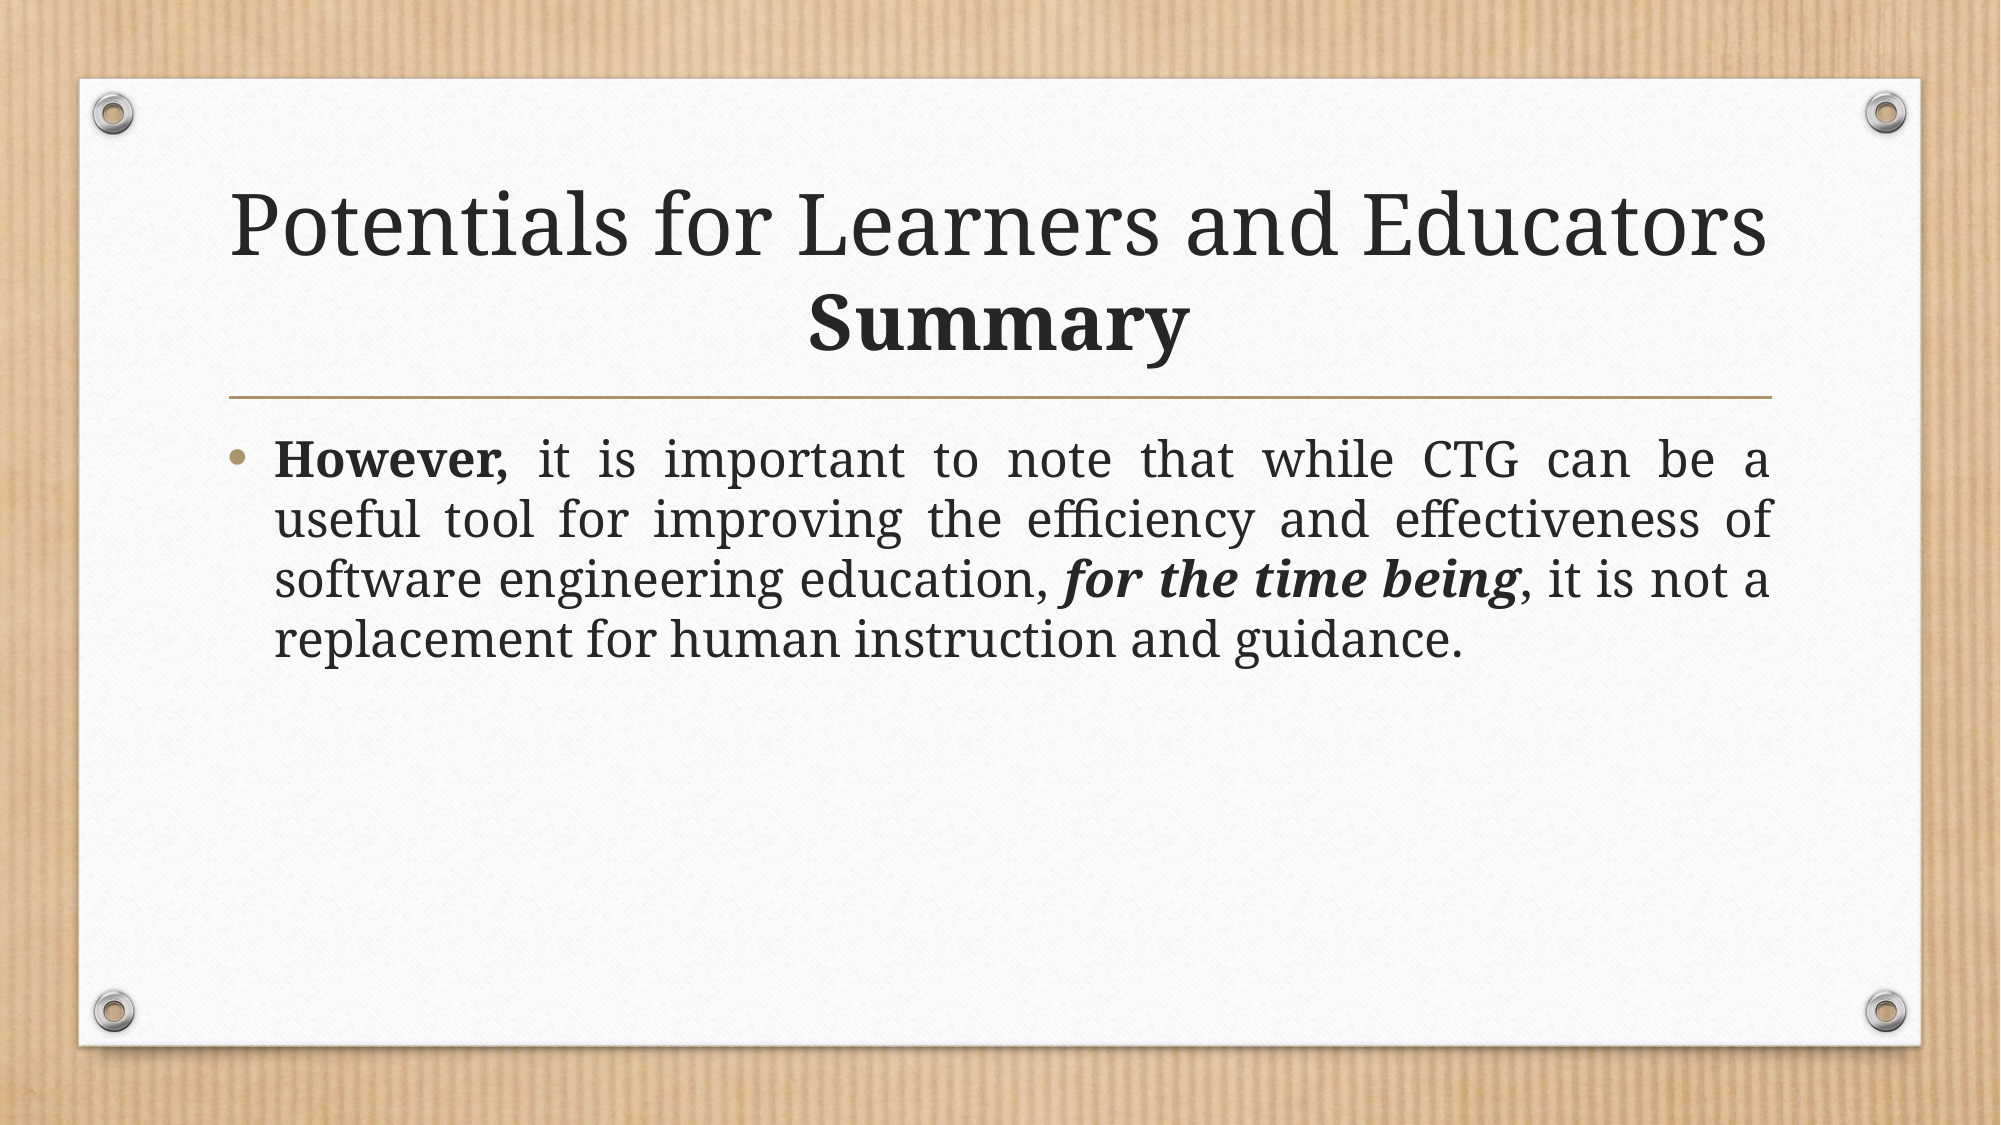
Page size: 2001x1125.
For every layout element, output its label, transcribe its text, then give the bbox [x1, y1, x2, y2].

title Potentials for Learners and Educators Summary [212, 161, 1788, 375]
picture [0, 0, 2001, 1125]
list However, it is important to note that while CTG can be a useful tool for improving the efficiency and effectiveness of software engineering education, for the time being, it is not a replacement for human instruction and guidance. [212, 419, 1788, 964]
